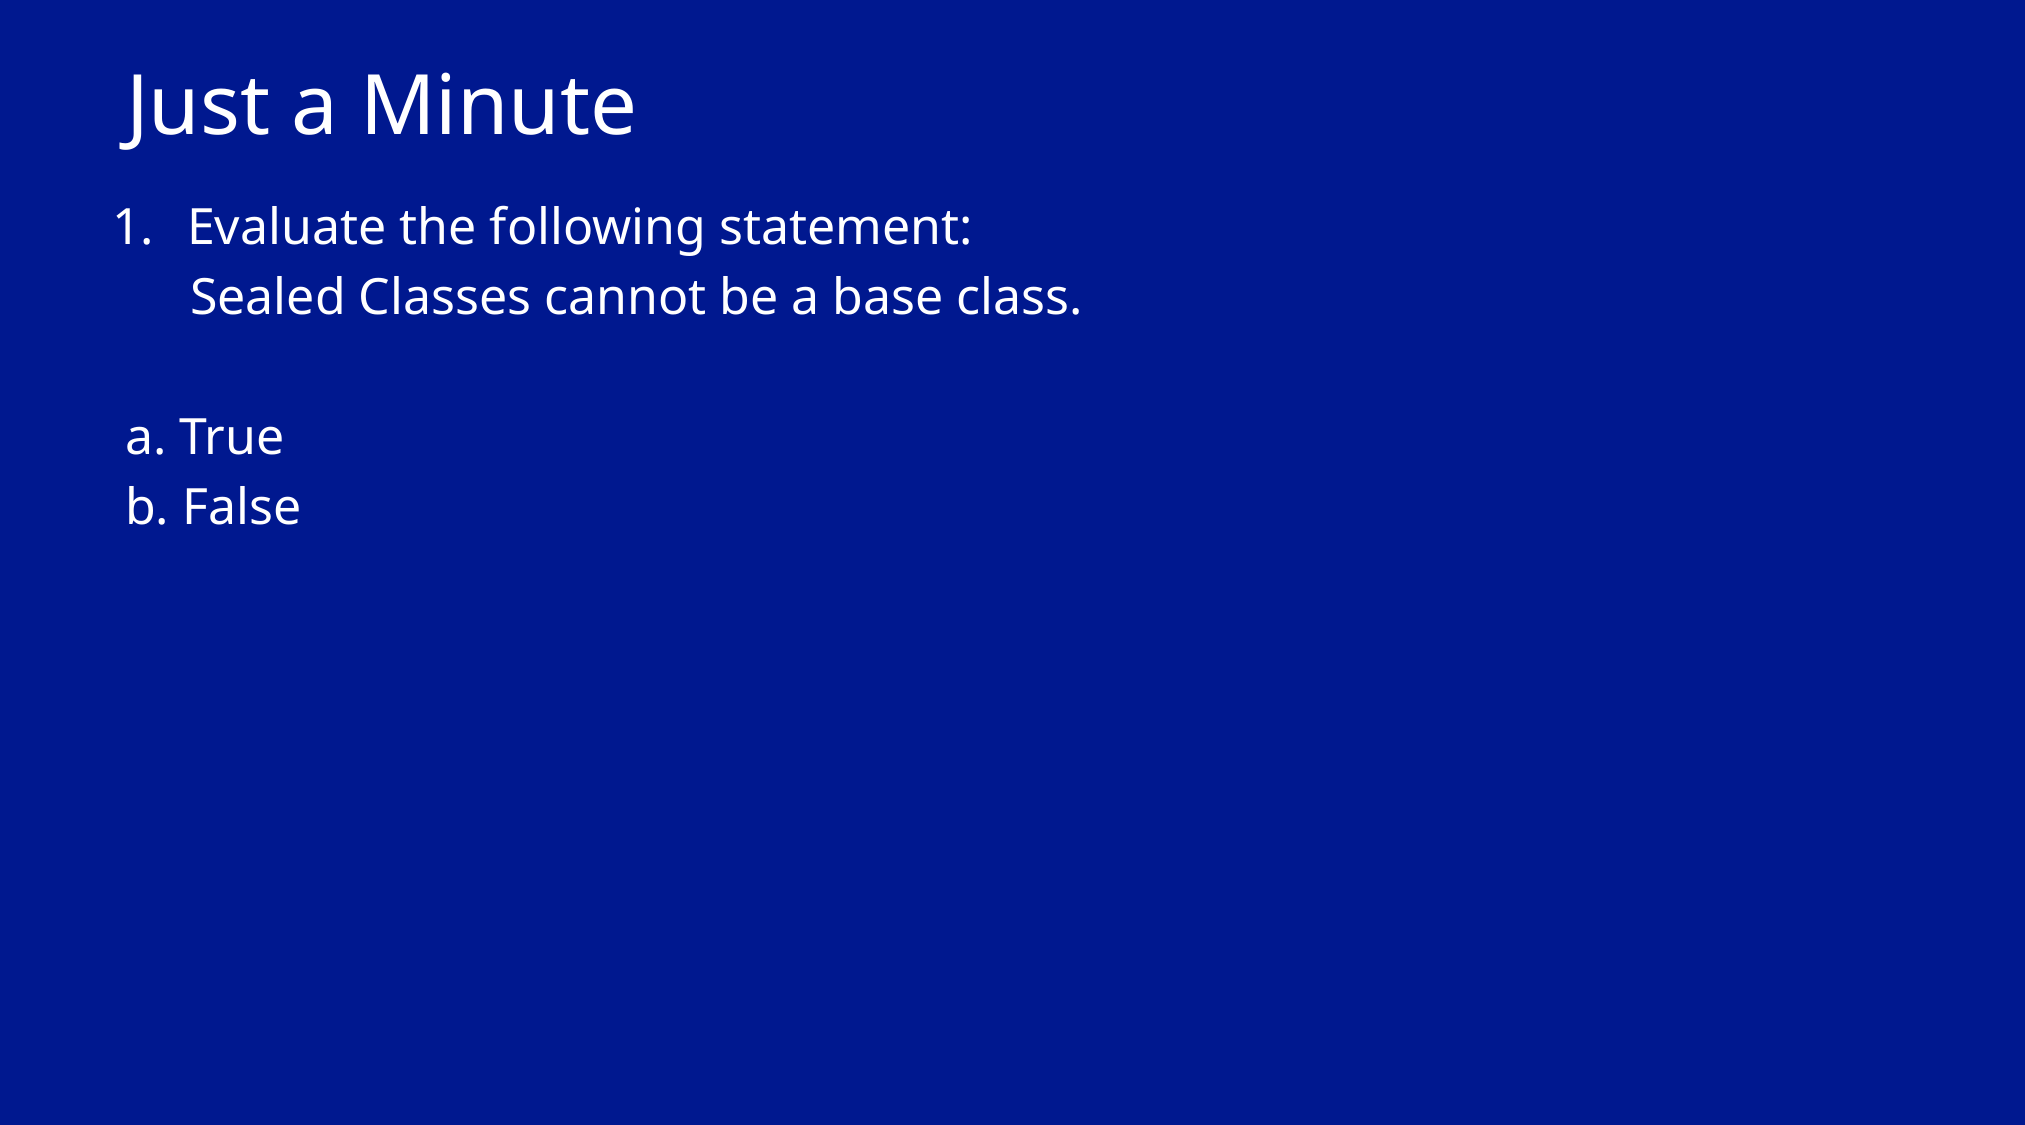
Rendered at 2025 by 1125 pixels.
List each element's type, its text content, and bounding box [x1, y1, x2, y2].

list Evaluate the following statement: Sealed Classes cannot be a base class. a. True b. False [87, 174, 1910, 1063]
title Just a Minute [101, 45, 1924, 233]
